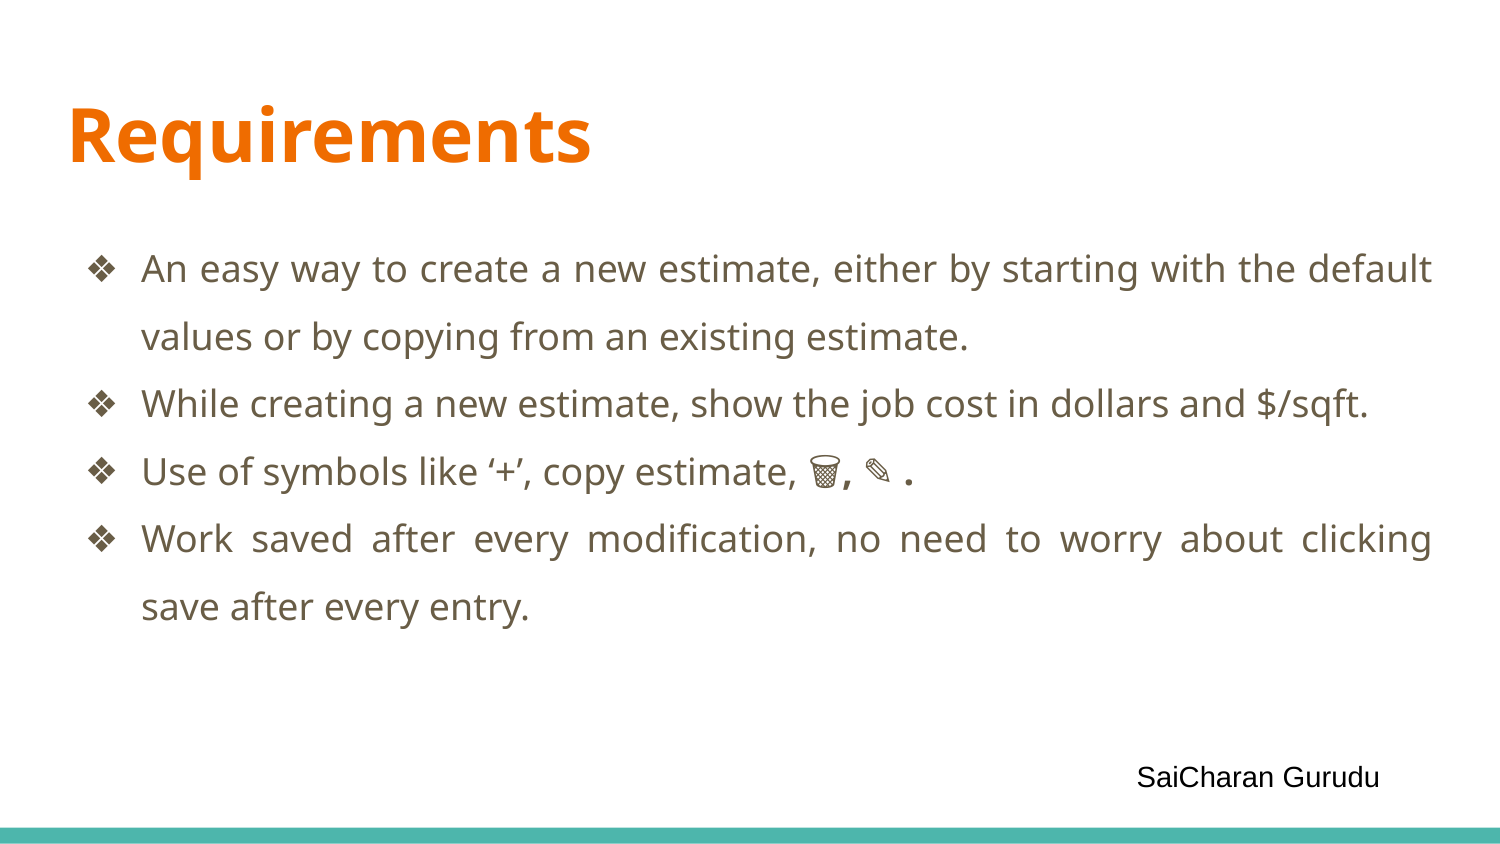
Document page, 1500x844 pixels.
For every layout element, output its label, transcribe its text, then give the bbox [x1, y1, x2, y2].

text_box SaiCharan Gurudu [1121, 743, 1449, 789]
title Requirements [51, 72, 1449, 189]
list An easy way to create a new estimate, either by starting with the default values or by copying from an existing estimate. While creating a new estimate, show the job cost in dollars and $/sqft. Use of symbols like ‘+’, copy estimate, 🗑️, ✎ . Work saved after every modification, no need to worry about clicking save after every entry. [51, 207, 1449, 750]
